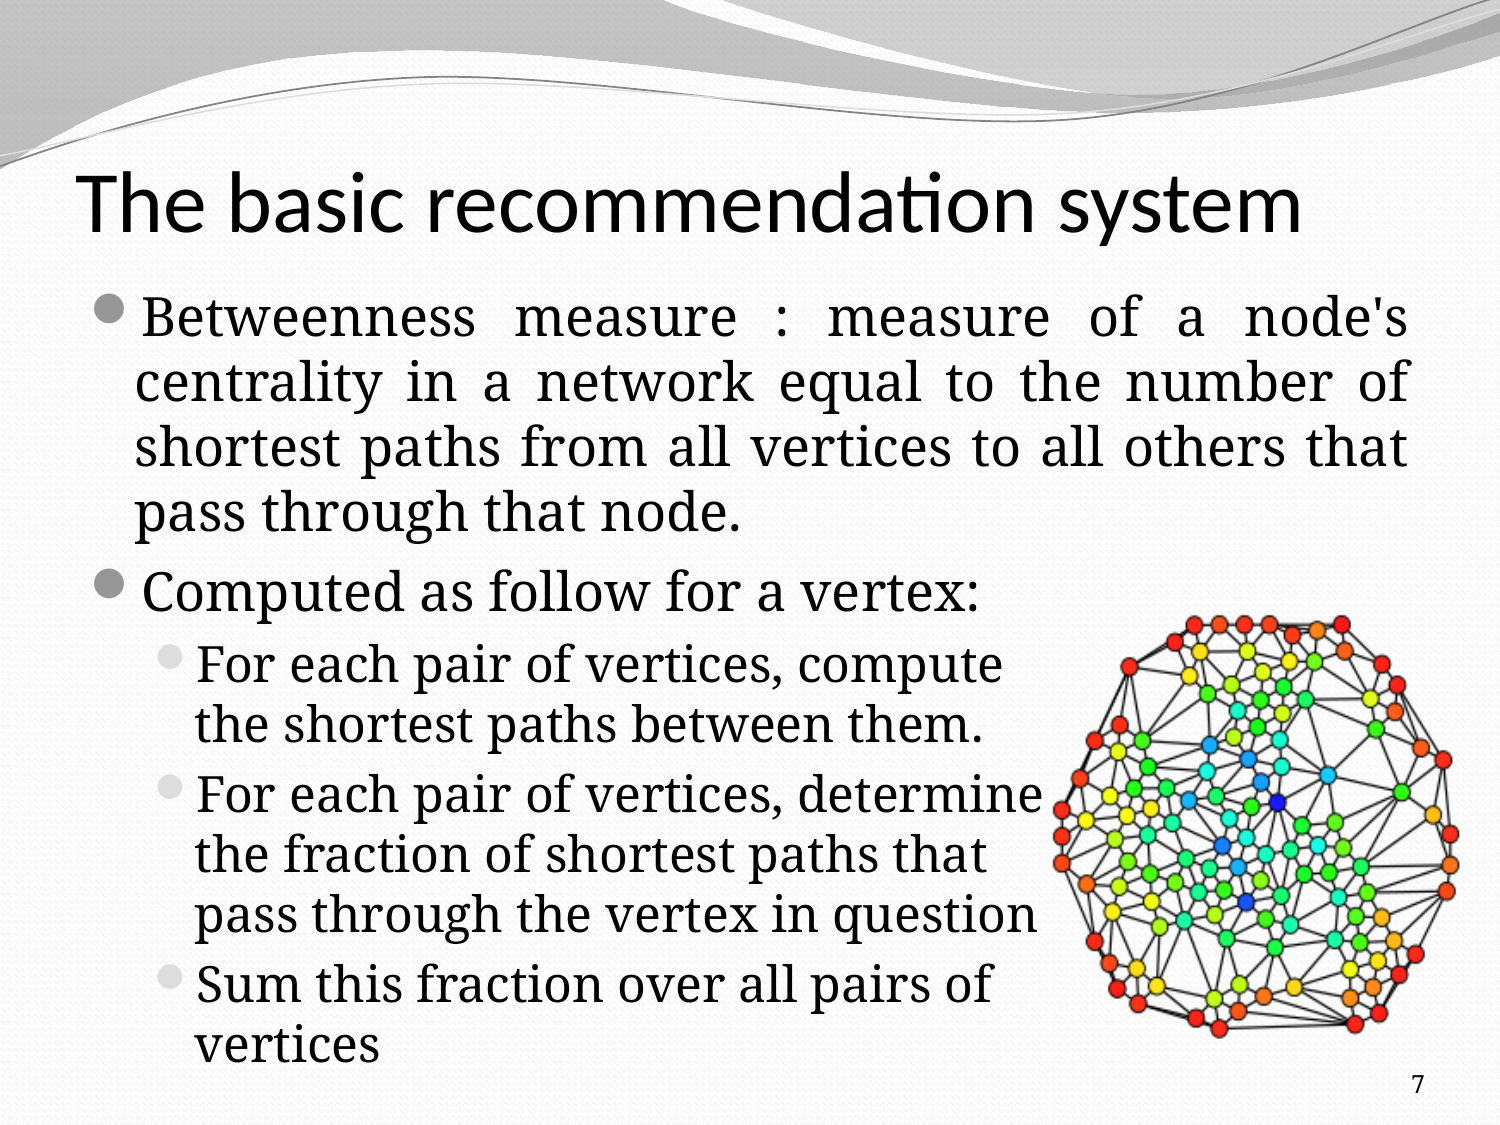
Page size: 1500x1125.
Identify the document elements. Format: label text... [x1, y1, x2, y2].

slide_number 7 [1299, 1063, 1425, 1103]
title The basic recommendation system [75, 62, 1425, 250]
picture [1049, 612, 1463, 1051]
text_box Computed as follow for a vertex: For each pair of vertices, compute the shortest paths between them. For each pair of vertices, determine the fraction of shortest paths that pass through the vertex in question Sum this fraction over all pairs of vertices [75, 549, 1088, 1125]
list Betweenness measure : measure of a node's centrality in a network equal to the number of shortest paths from all vertices to all others that pass through that node. [75, 275, 1425, 570]
